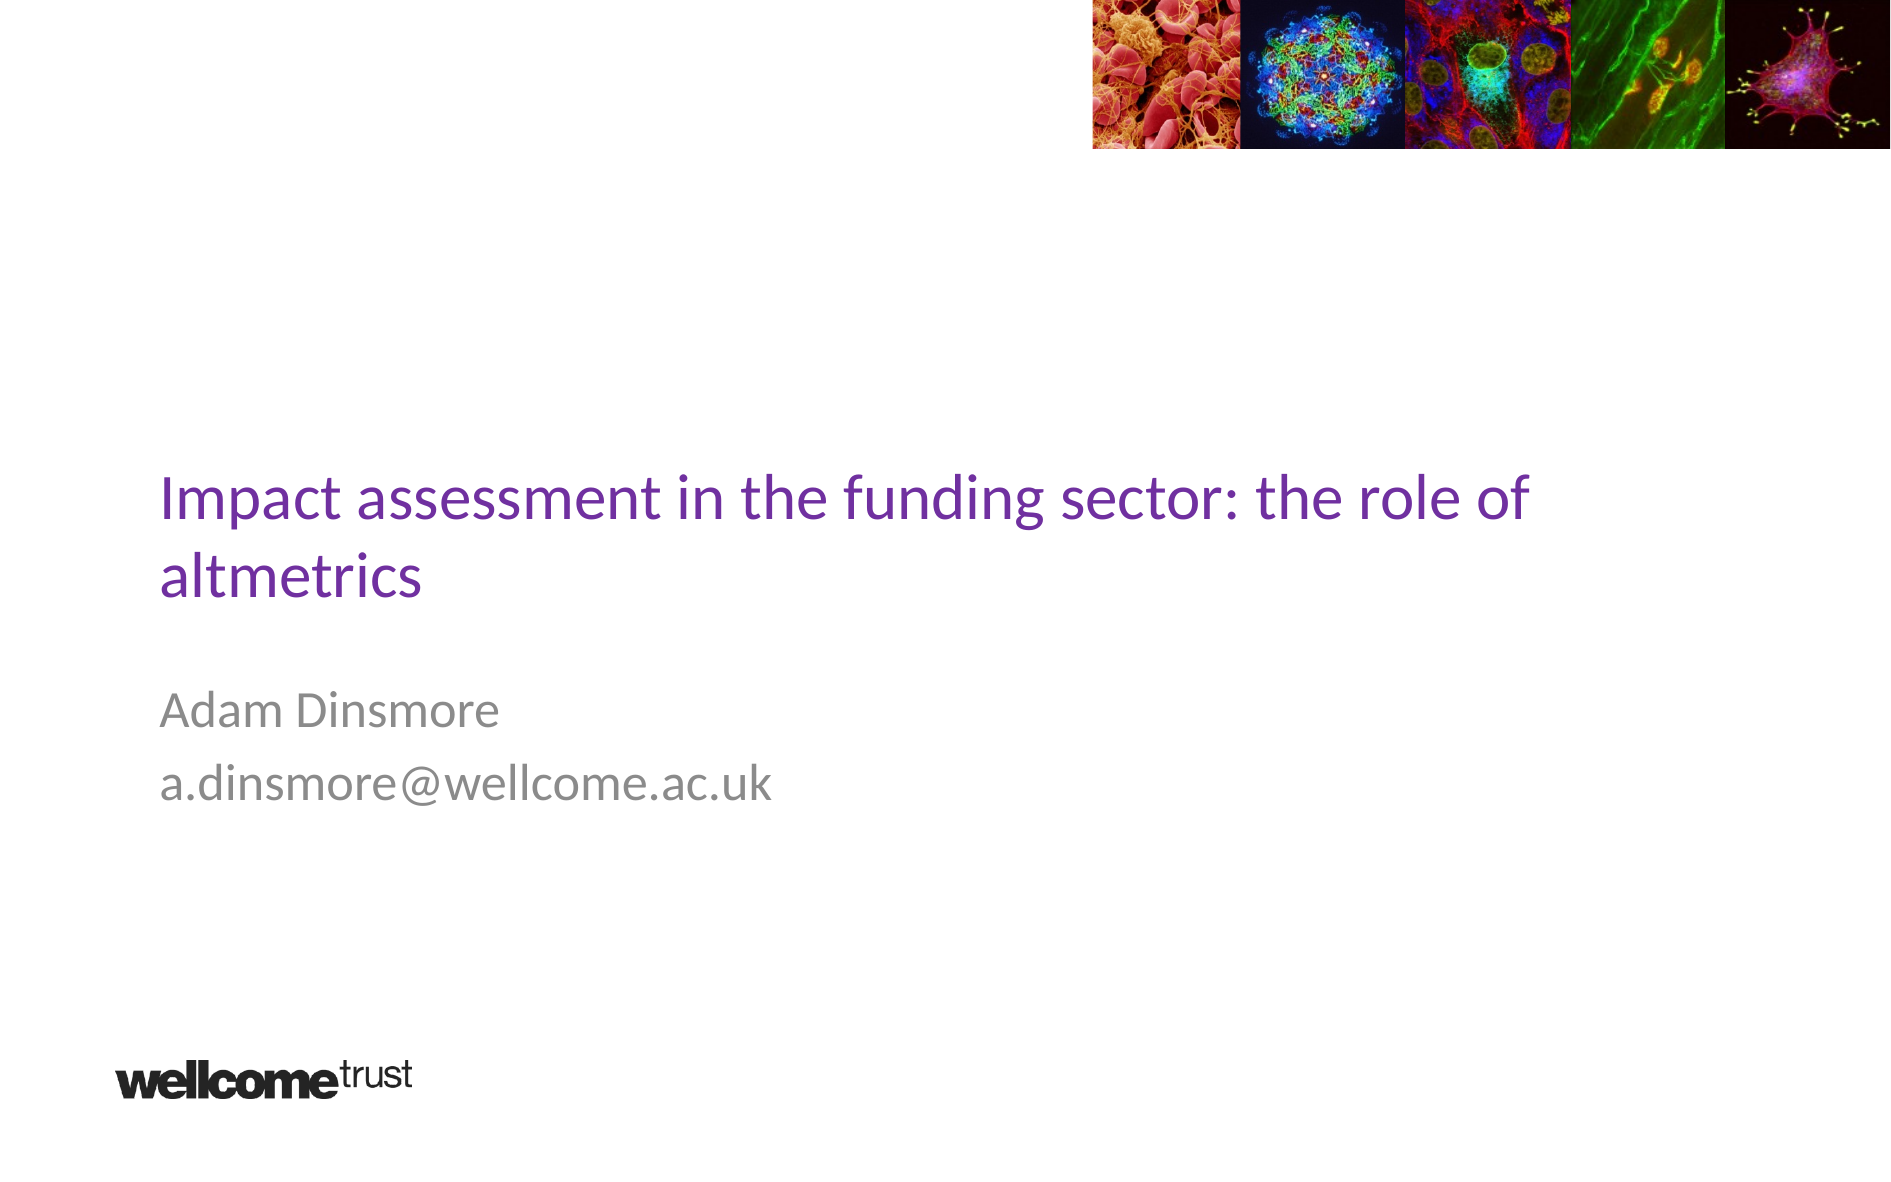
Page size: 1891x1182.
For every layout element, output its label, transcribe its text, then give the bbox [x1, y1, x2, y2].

subtitle Adam Dinsmore a.dinsmore@wellcome.ac.uk [141, 519, 1465, 822]
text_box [1092, 0, 1891, 150]
title Impact assessment in the funding sector: the role of altmetrics [141, 366, 1749, 621]
